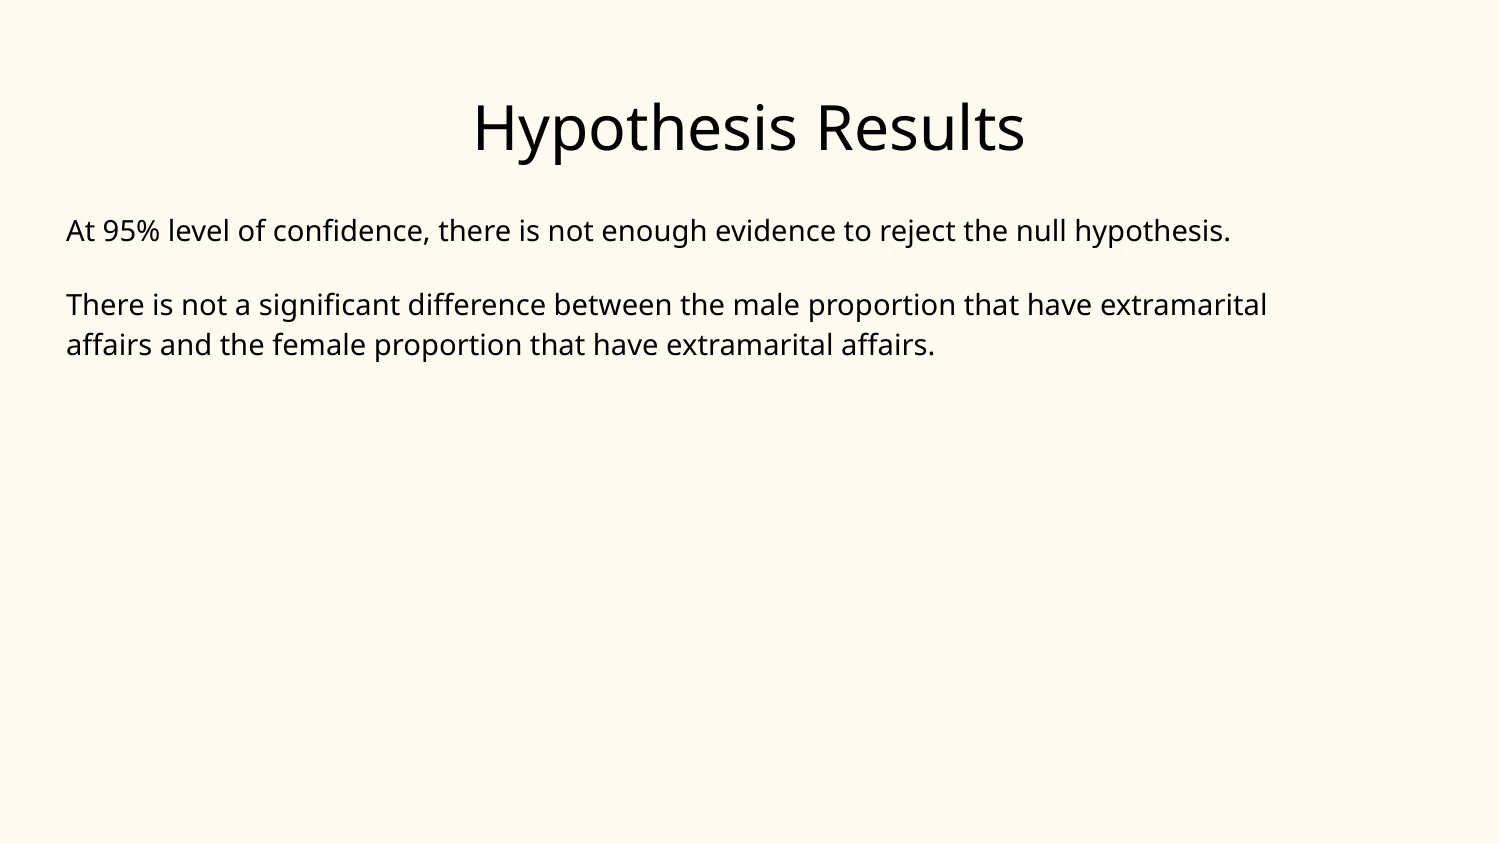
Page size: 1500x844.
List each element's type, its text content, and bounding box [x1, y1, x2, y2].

list At 95% level of confidence, there is not enough evidence to reject the null hypothesis. There is not a significant difference between the male proportion that have extramarital affairs and the female proportion that have extramarital affairs. [51, 192, 1349, 750]
title Hypothesis Results [51, 72, 1449, 174]
